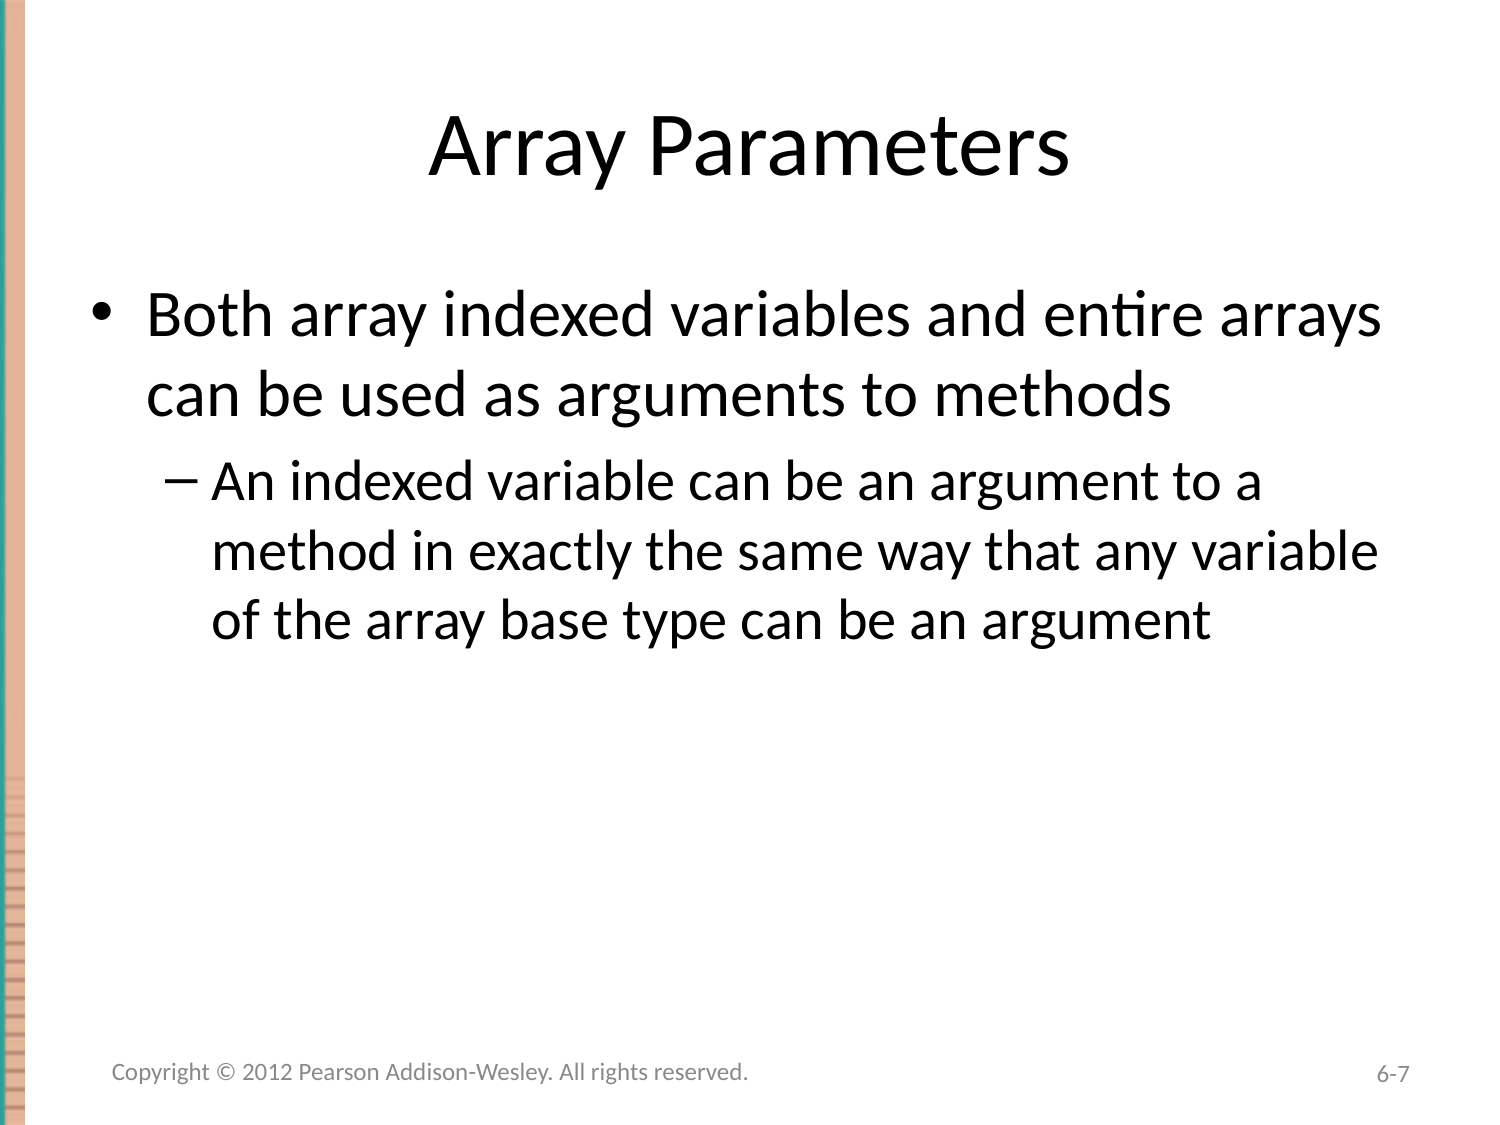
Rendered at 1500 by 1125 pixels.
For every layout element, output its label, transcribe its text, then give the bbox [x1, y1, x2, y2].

picture [0, 0, 25, 1125]
title Array Parameters [74, 44, 1426, 233]
footer Copyright © 2012 Pearson Addison-Wesley. All rights reserved. [75, 1040, 788, 1100]
slide_number 6-7 [1074, 1042, 1425, 1103]
list Both array indexed variables and entire arrays can be used as arguments to methods An indexed variable can be an argument to a method in exactly the same way that any variable of the array base type can be an argument [74, 262, 1426, 1006]
